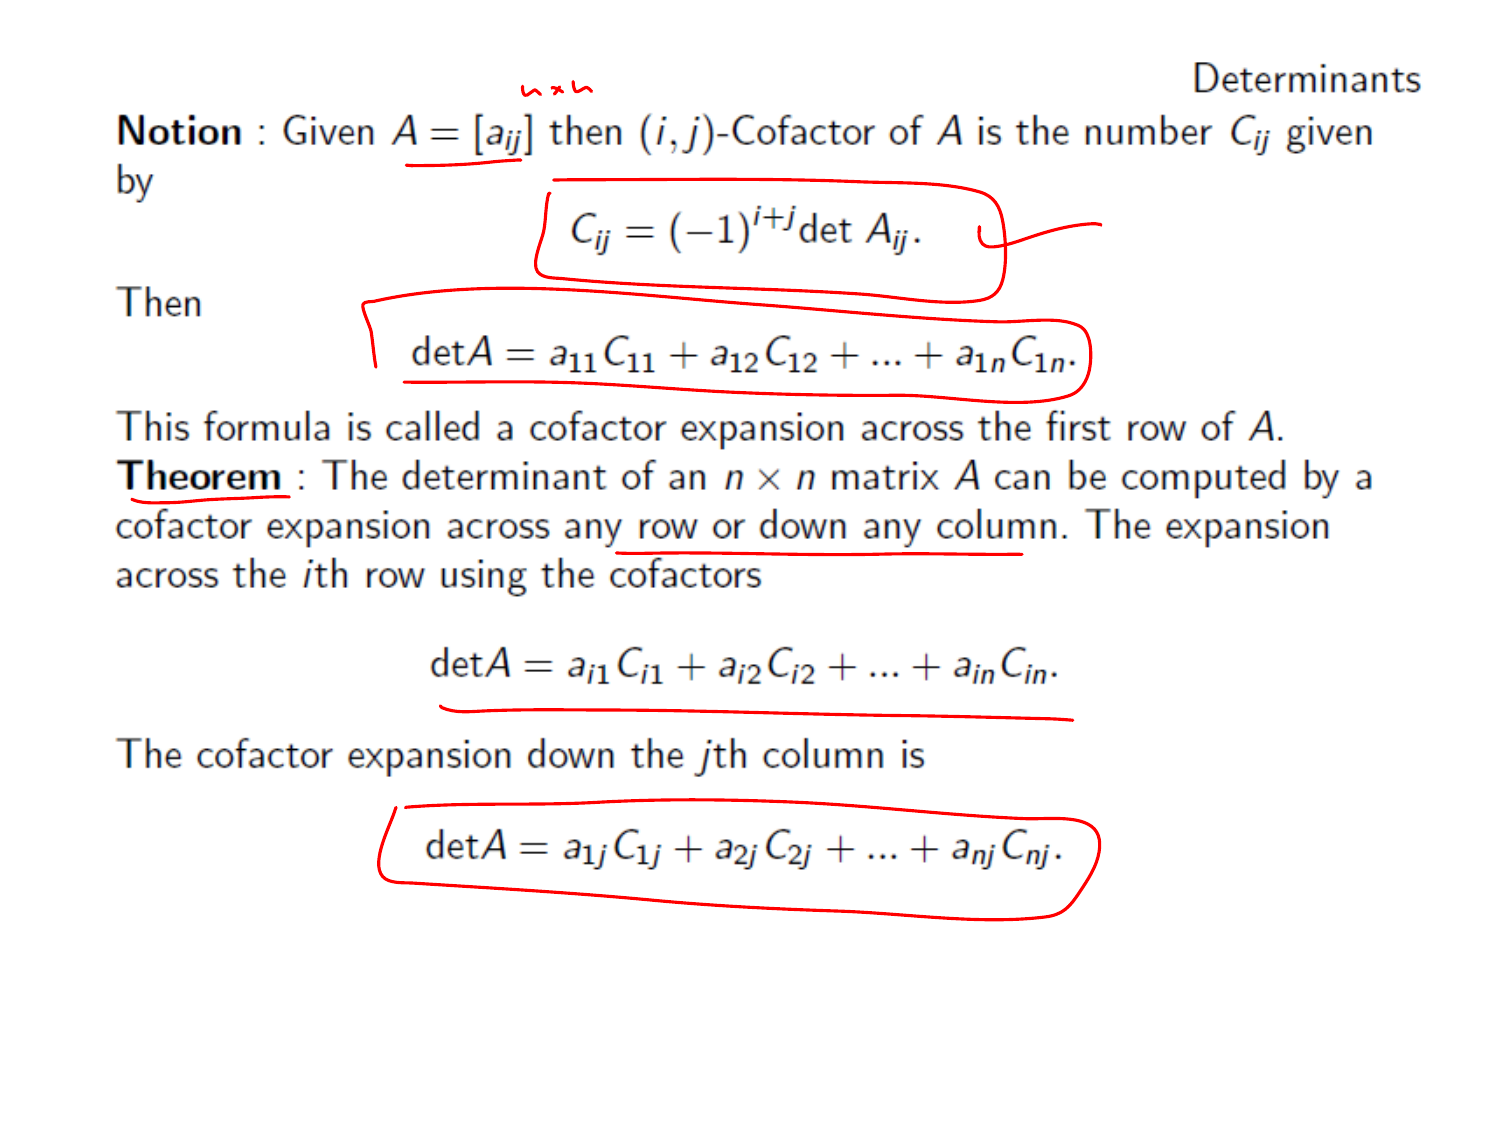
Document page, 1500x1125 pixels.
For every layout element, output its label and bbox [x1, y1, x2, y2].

picture [88, 54, 1427, 882]
